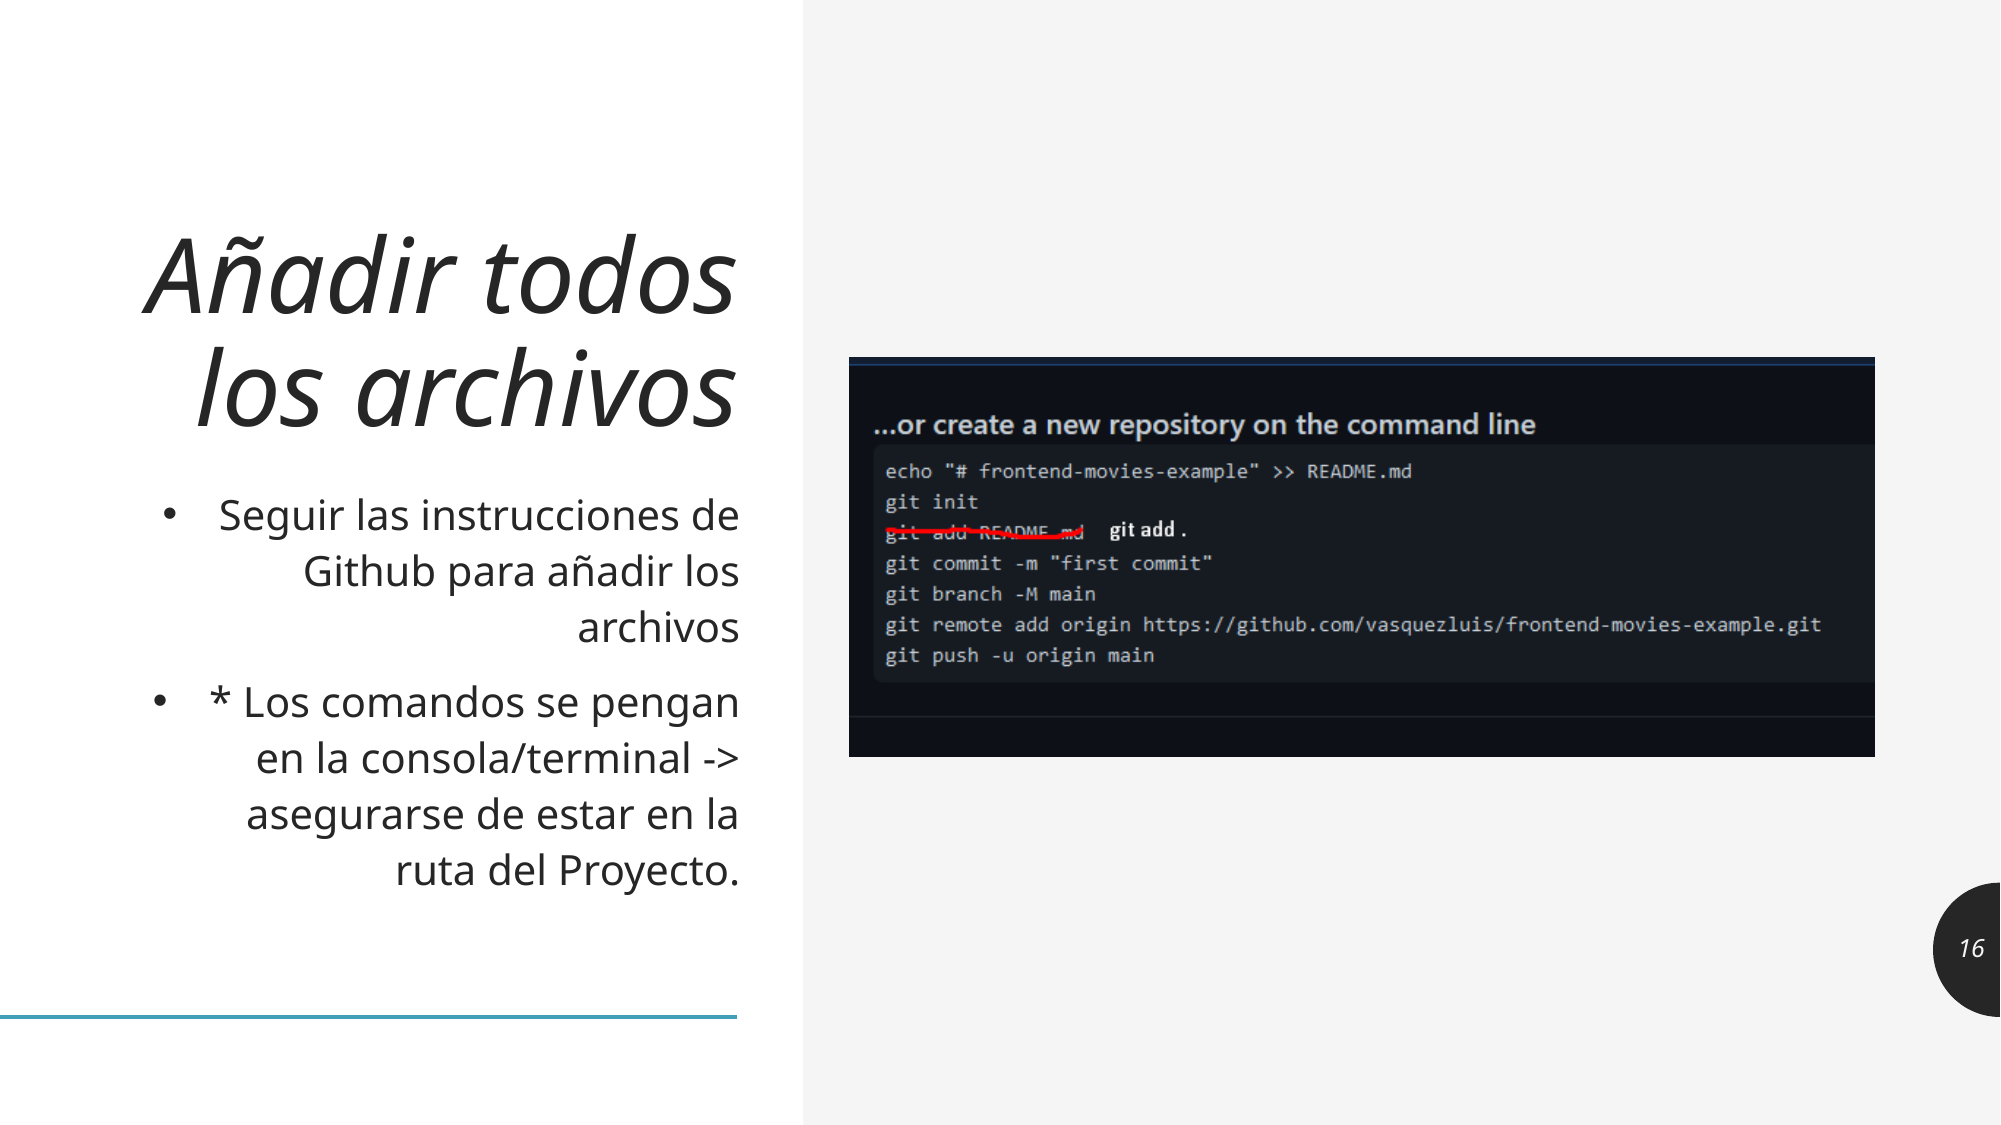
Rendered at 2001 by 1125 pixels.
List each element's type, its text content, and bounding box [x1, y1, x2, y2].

picture [849, 357, 1875, 758]
title Añadir todos los archivos [125, 91, 754, 457]
list Seguir las instrucciones de Github para añadir los archivos * Los comandos se pengan en la consola/terminal -> asegurarse de estar en la ruta del Proyecto. [125, 474, 756, 944]
slide_number 16 [1933, 919, 2000, 980]
